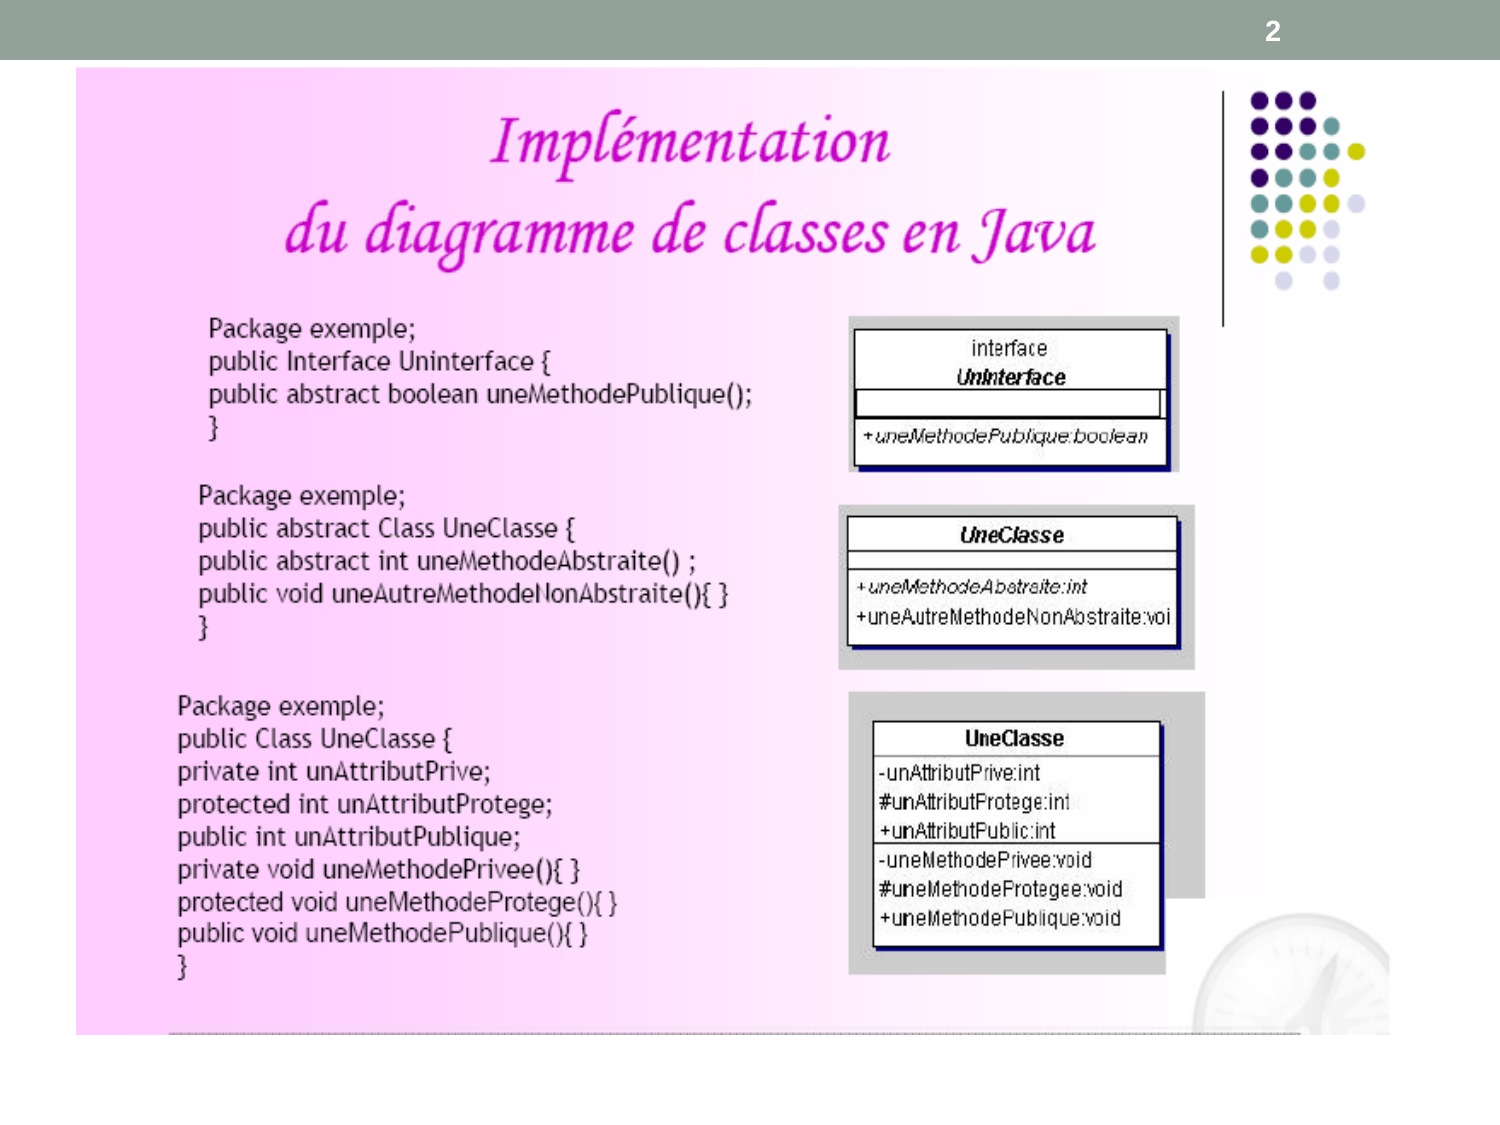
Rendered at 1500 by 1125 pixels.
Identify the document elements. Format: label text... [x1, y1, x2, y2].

picture [76, 66, 1412, 1036]
slide_number 2 [1250, 3, 1425, 57]
